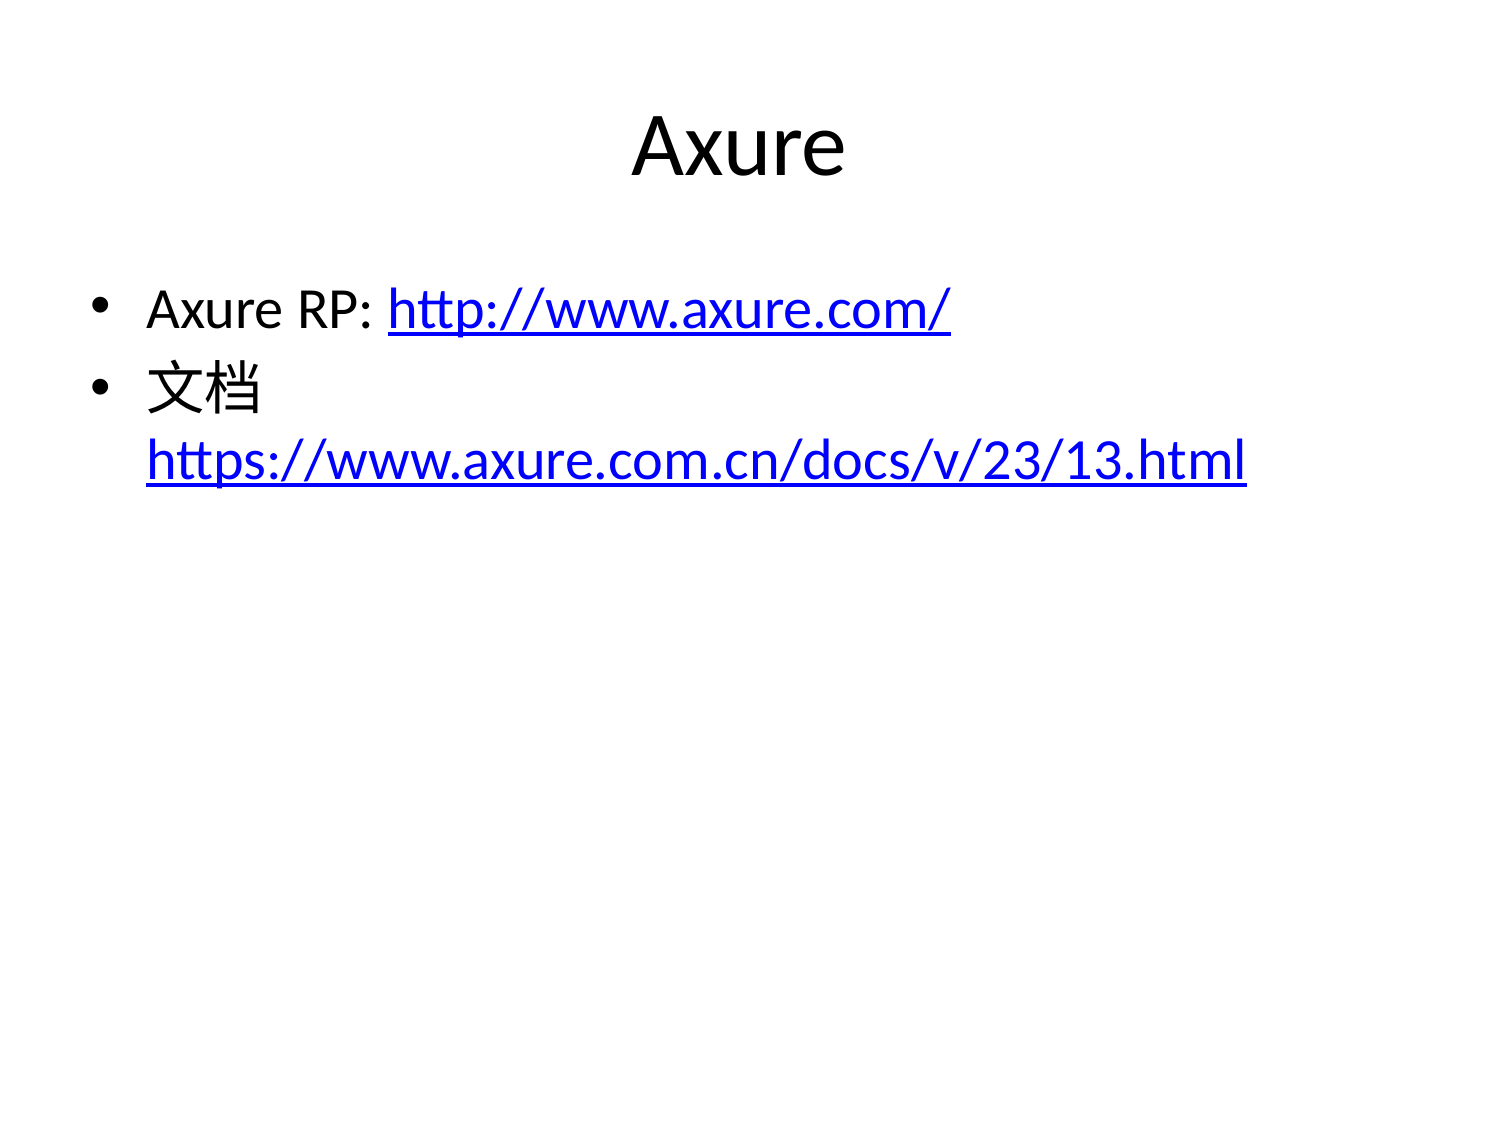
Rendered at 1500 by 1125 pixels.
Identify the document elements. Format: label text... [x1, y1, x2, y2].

title Axure [75, 45, 1425, 233]
list Axure RP: http://www.axure.com/ 文档 https://www.axure.com.cn/docs/v/23/13.html [75, 262, 1425, 1005]
